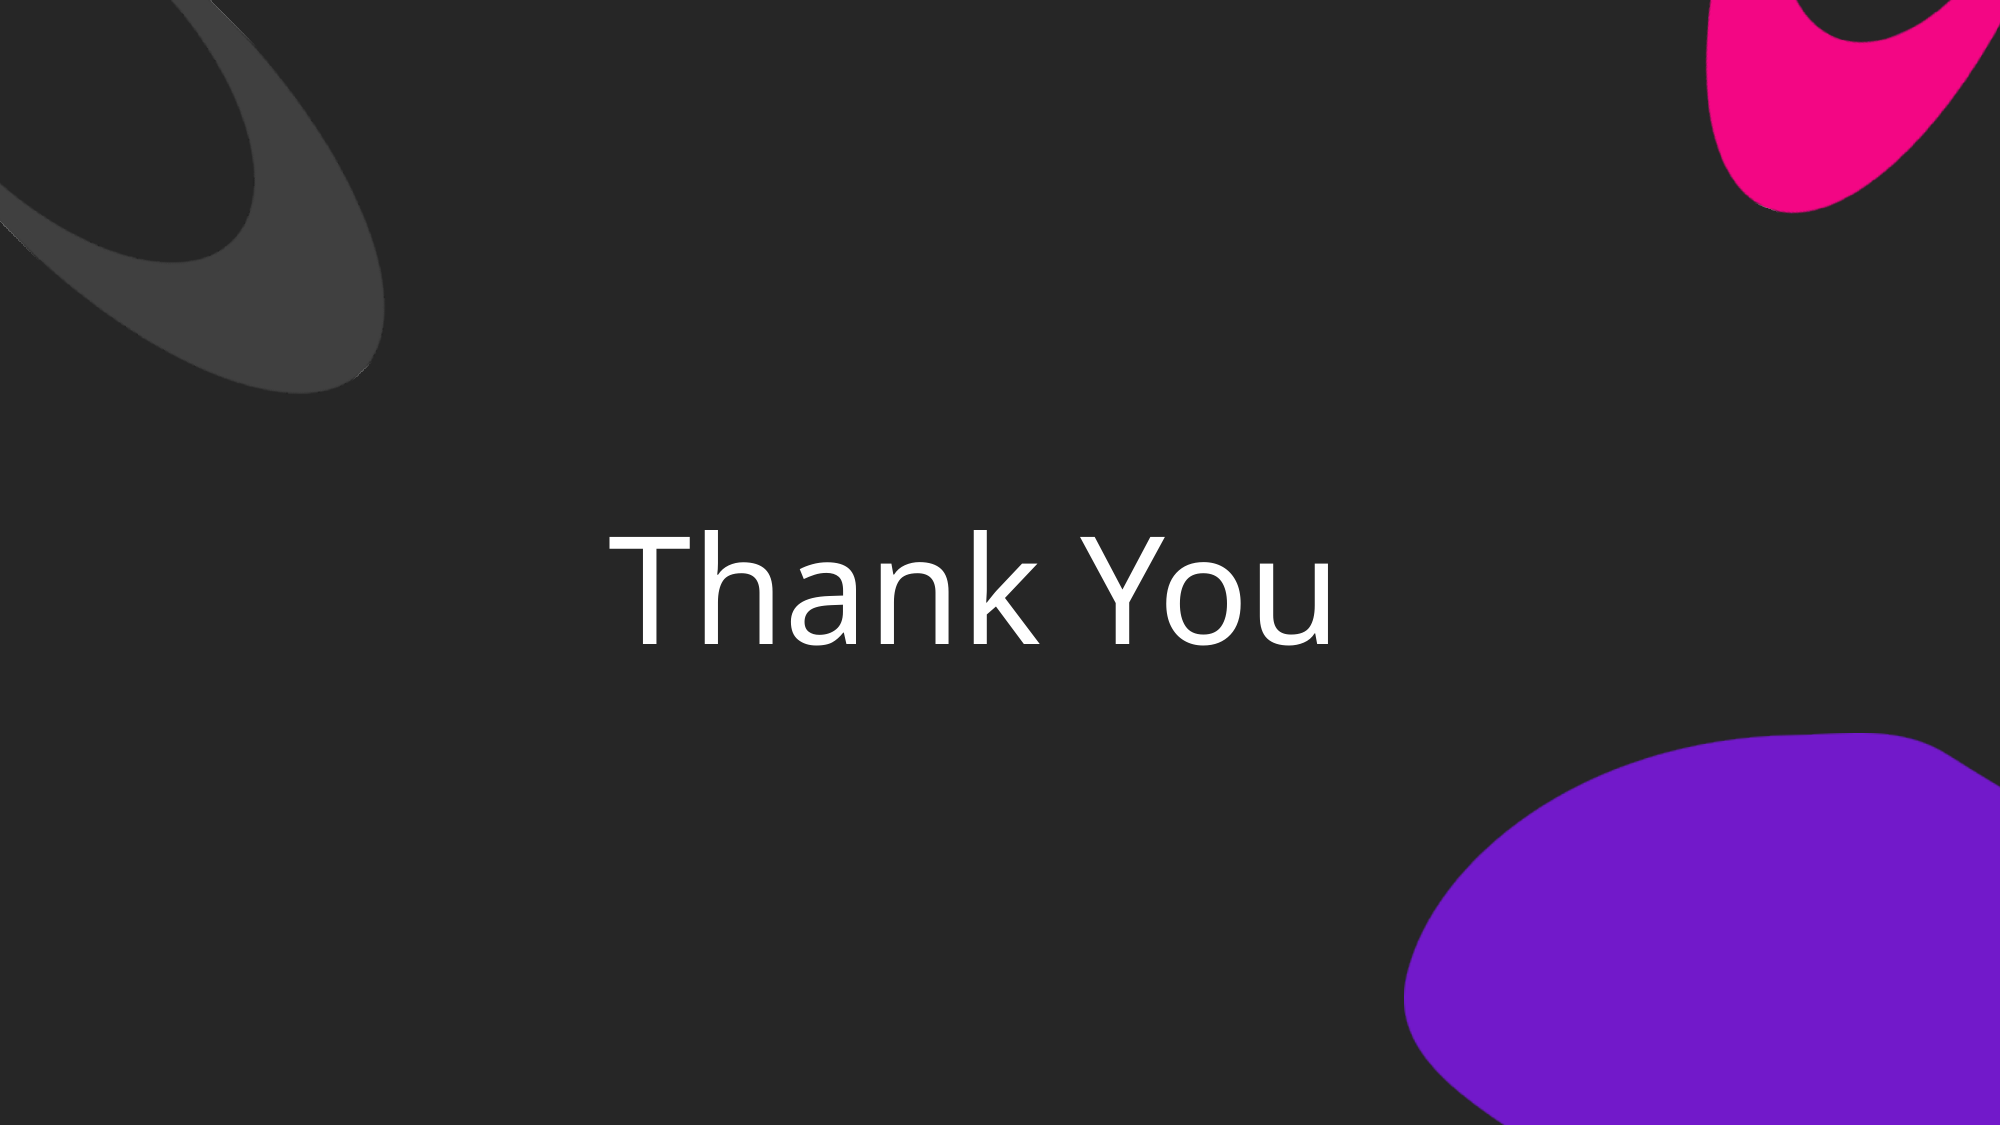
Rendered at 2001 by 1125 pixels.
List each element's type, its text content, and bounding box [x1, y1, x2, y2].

picture [1404, 733, 2000, 1125]
text_box Thank You [593, 486, 1406, 682]
picture [1546, 0, 2000, 264]
text_box [0, 0, 2000, 1125]
picture [0, 0, 469, 477]
